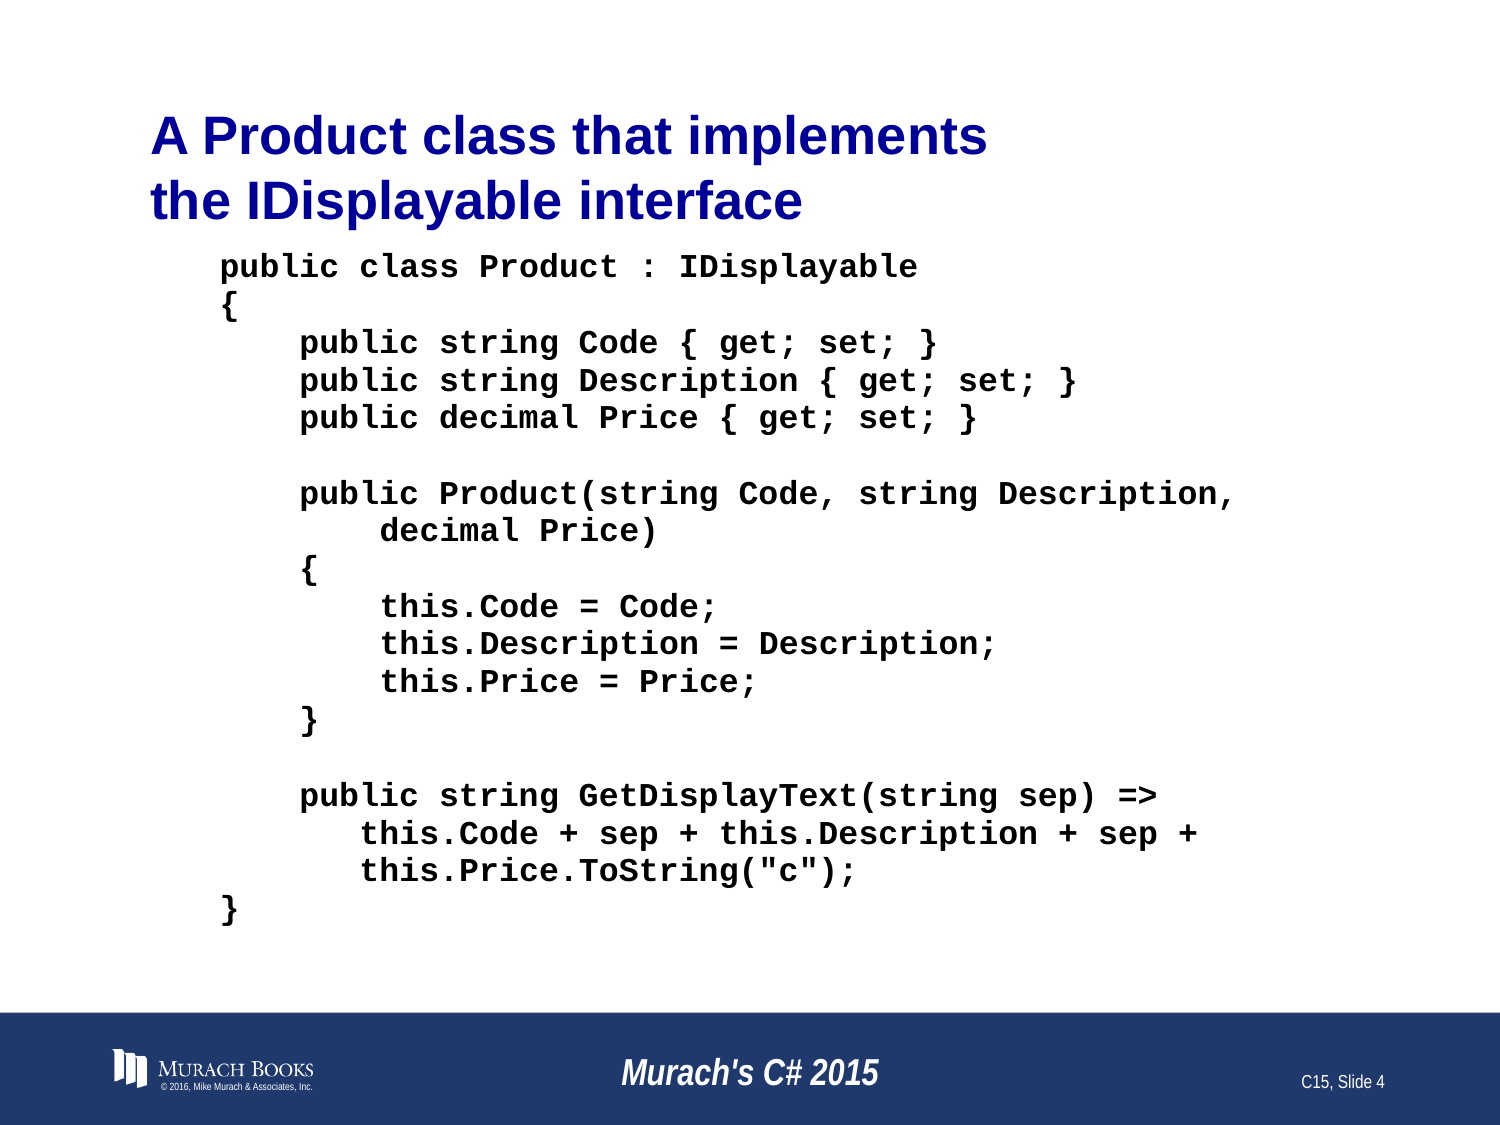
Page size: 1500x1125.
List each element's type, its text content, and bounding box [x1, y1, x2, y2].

slide_number Murach's C# 2015 [463, 1025, 1050, 1100]
title A Product class that implements the IDisplayable interface [150, 99, 1350, 232]
footer © 2016, Mike Murach & Associates, Inc. [12, 1025, 463, 1100]
slide_number C15, Slide 4 [1087, 1025, 1400, 1100]
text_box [162, 249, 1361, 932]
